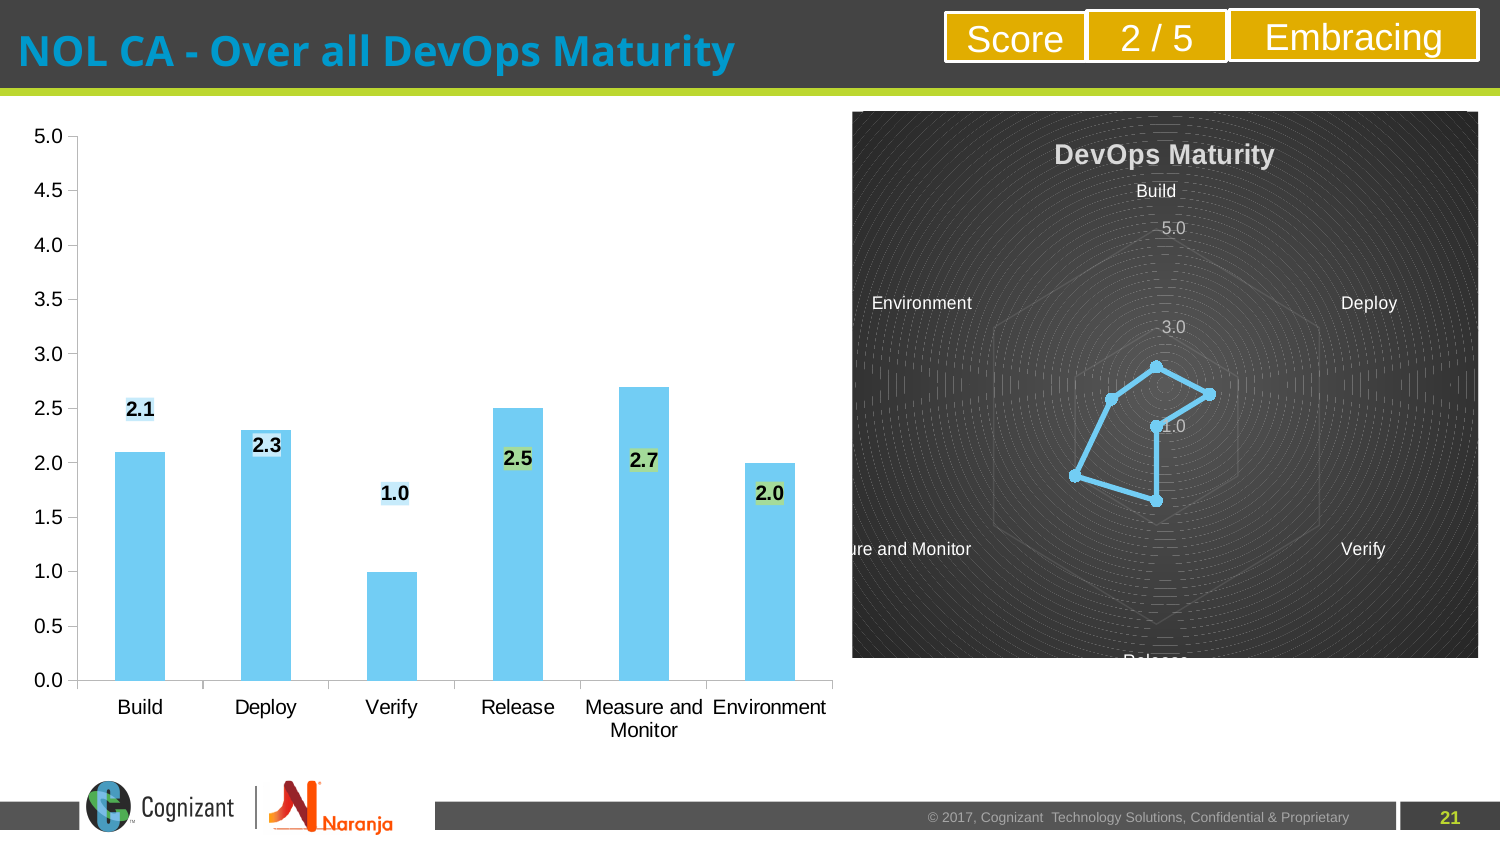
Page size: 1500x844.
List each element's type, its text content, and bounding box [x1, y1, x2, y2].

text_box Score [944, 11, 1085, 63]
title NOL CA - Over all DevOps Maturity [17, 12, 1407, 88]
text_box 2 / 5 [1085, 9, 1228, 63]
chart [19, 113, 1478, 754]
picture [263, 778, 395, 837]
text_box Embracing [1228, 8, 1480, 62]
text_box [269, 761, 415, 829]
